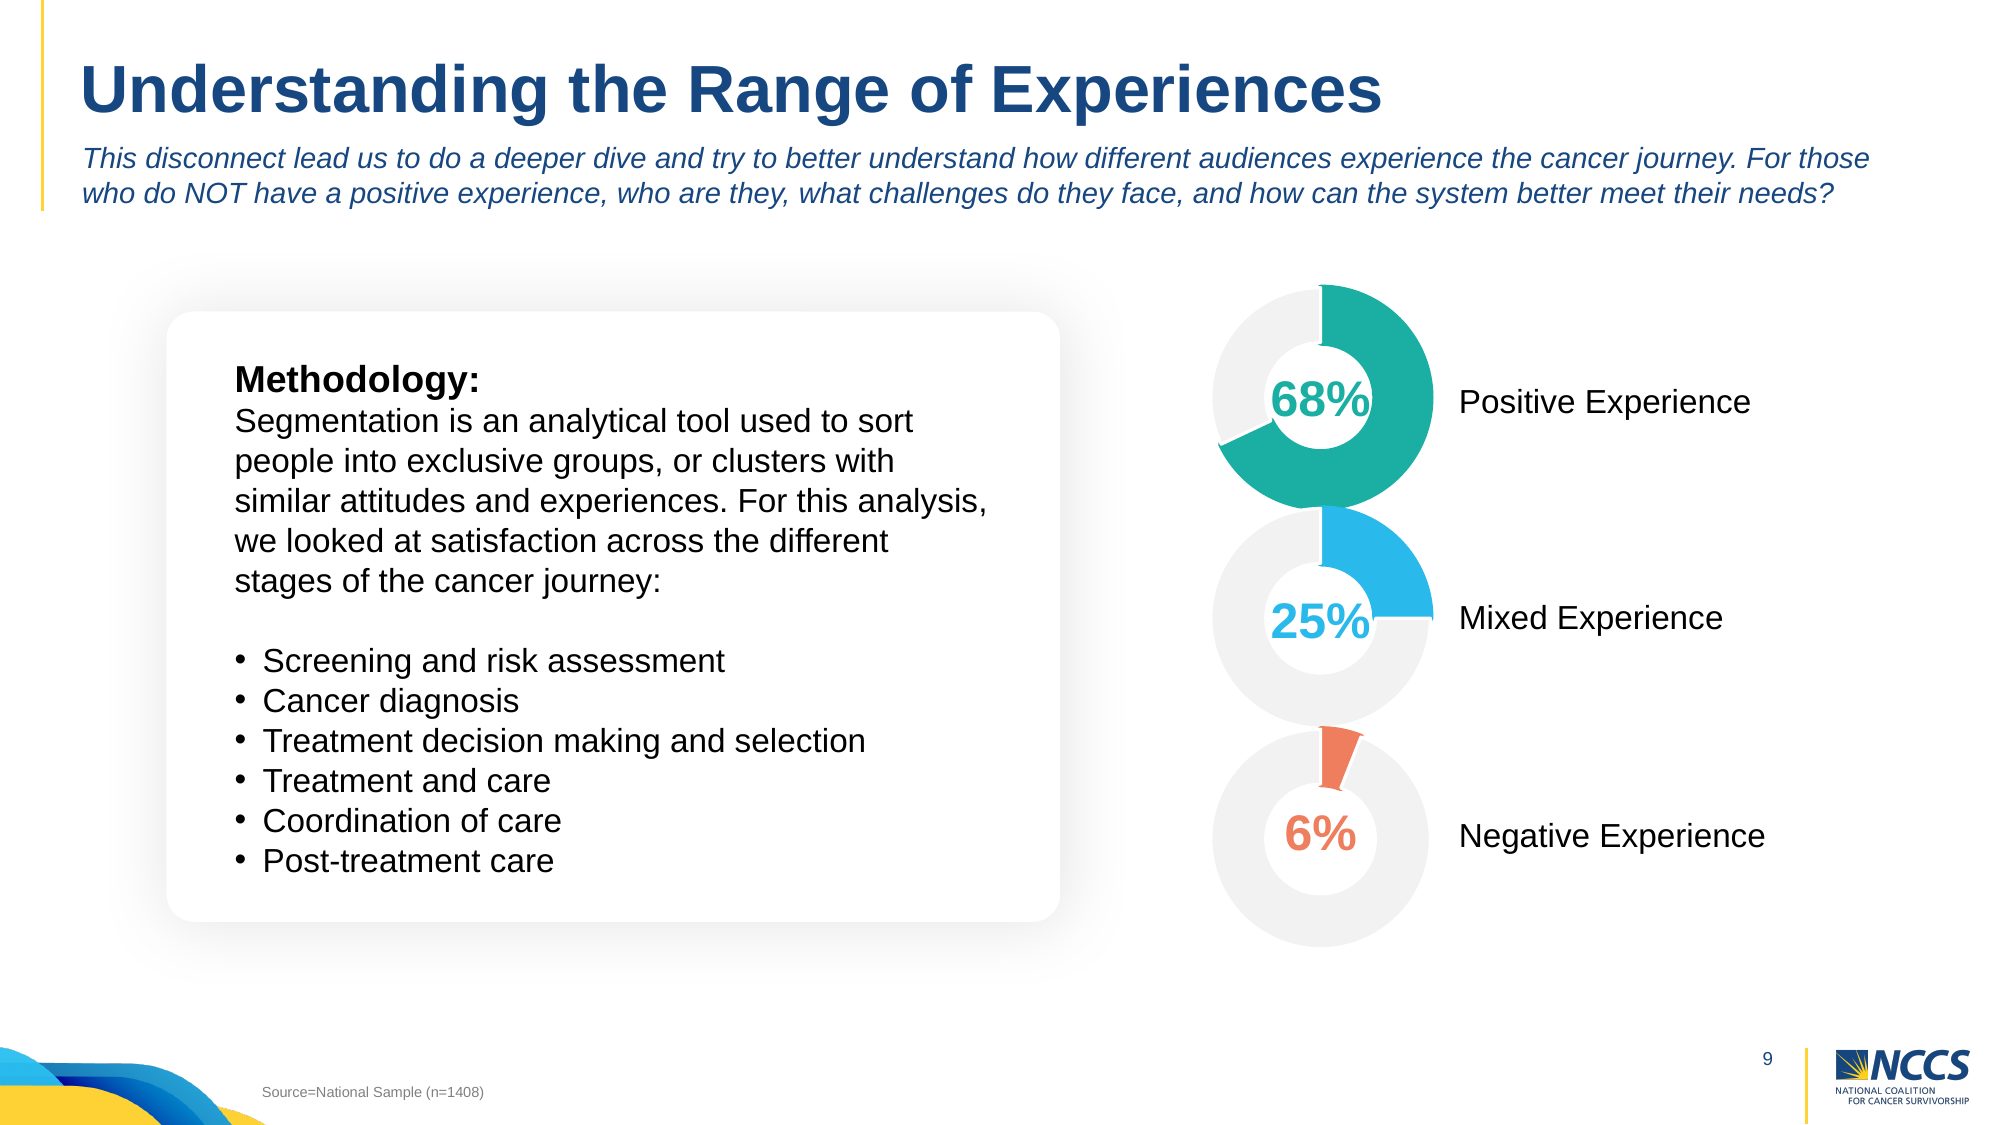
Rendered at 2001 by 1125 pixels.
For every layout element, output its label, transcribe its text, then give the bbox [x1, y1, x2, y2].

text_box Methodology: Segmentation is an analytical tool used to sort people into exclusive groups, or clusters with similar attitudes and experiences. For this analysis, we looked at satisfaction across the different stages of the cancer journey: Screening and risk assessment Cancer diagnosis Treatment decision making and selection Treatment and care Coordination of care Post-treatment care [165, 310, 1062, 923]
list This disconnect lead us to do a deeper dive and try to better understand how different audiences experience the cancer journey. For those who do NOT have a positive experience, who are they, what challenges do they face, and how can the system better meet their needs? [67, 131, 1920, 244]
text_box Source=National Sample (n=1408) [247, 1075, 1185, 1108]
text_box Positive Experience [1493, 372, 1788, 428]
picture [1834, 1047, 1972, 1107]
chart [1149, 283, 1493, 954]
text_box Mixed Experience [1493, 588, 1788, 644]
title Understanding the Range of Experiences [65, 34, 1925, 149]
text_box Negative Experience [1493, 806, 1864, 862]
picture [0, 1043, 282, 1125]
